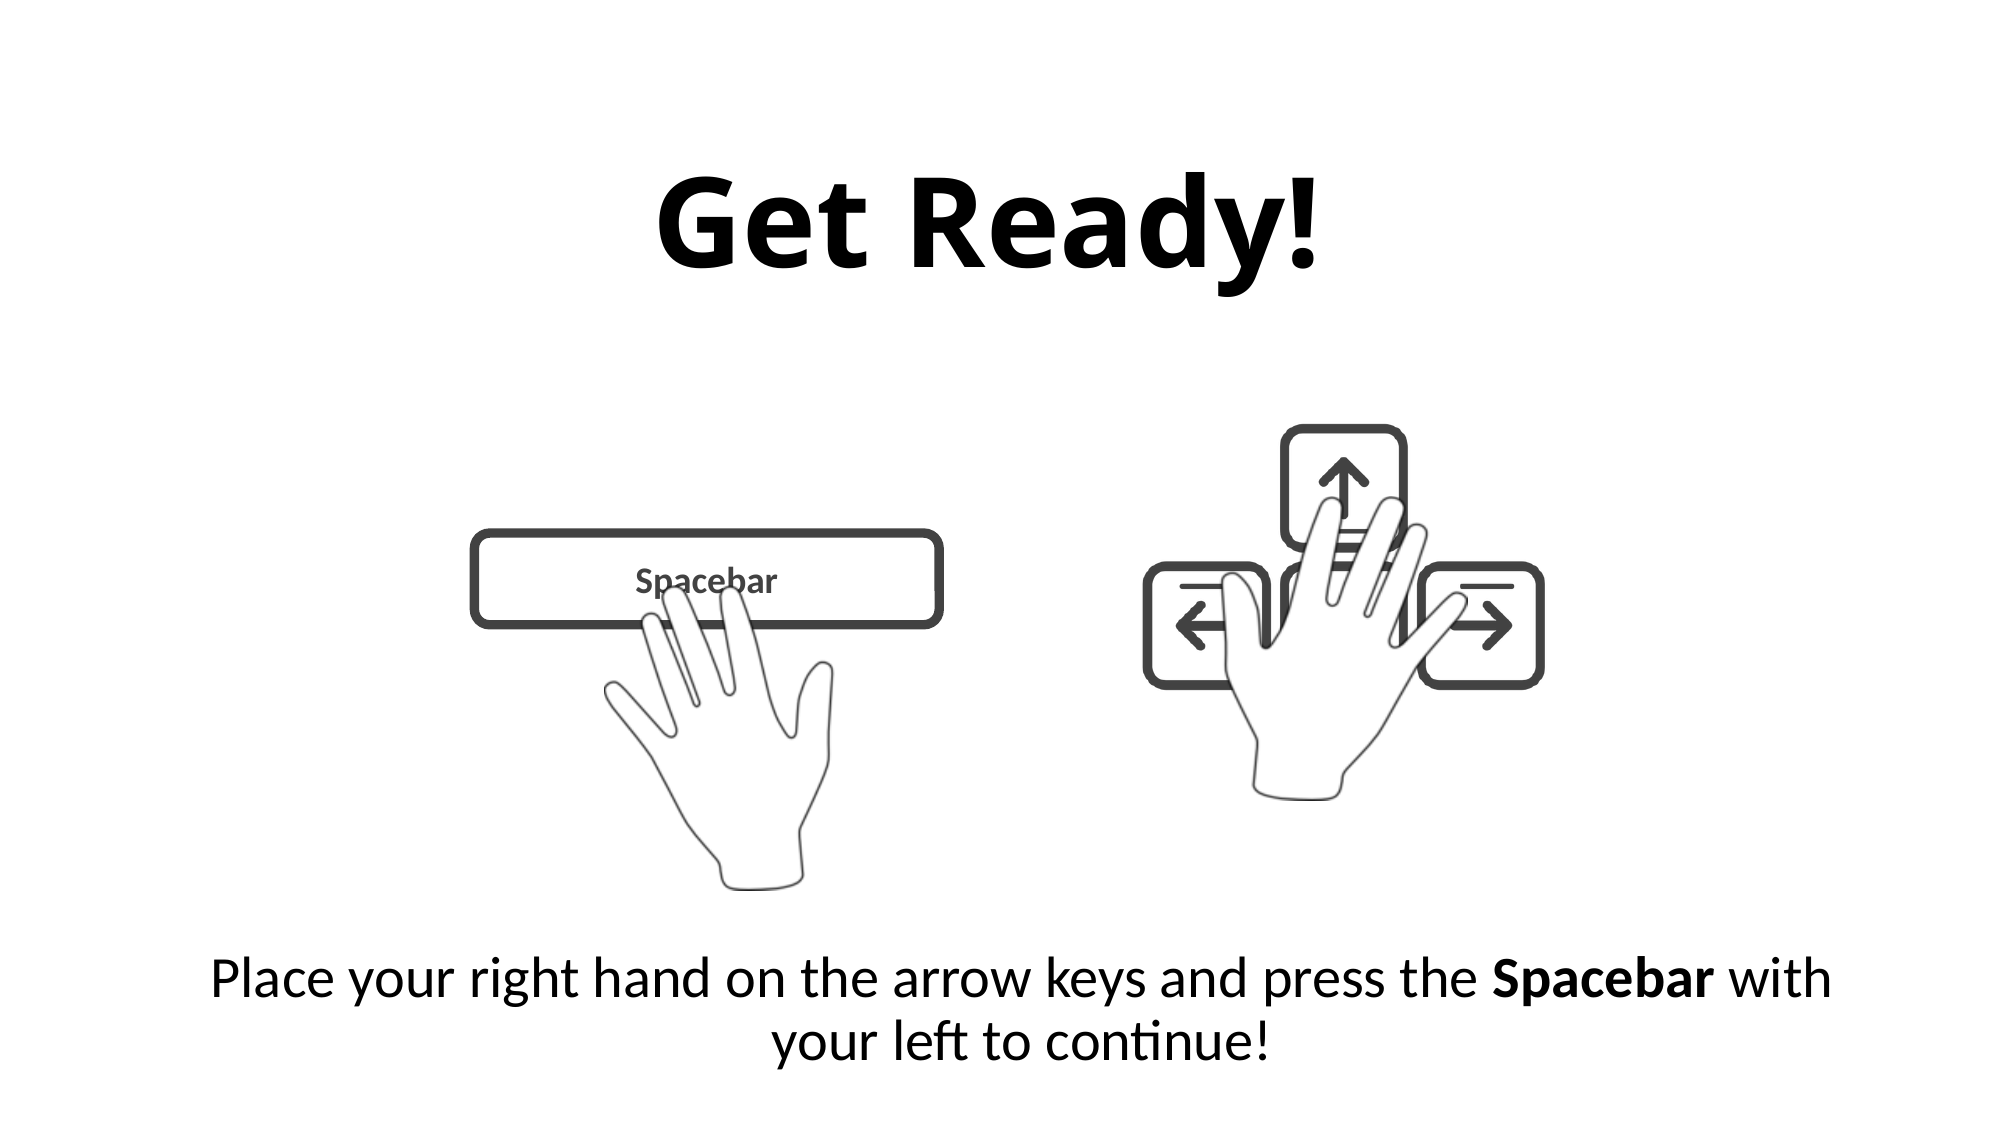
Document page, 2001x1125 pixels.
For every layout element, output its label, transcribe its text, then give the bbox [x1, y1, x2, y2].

list Place your right hand on the arrow keys and press the Spacebar with your left to continue! [159, 939, 1885, 1092]
title Get Ready! [124, 118, 1850, 336]
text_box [474, 337, 1563, 891]
